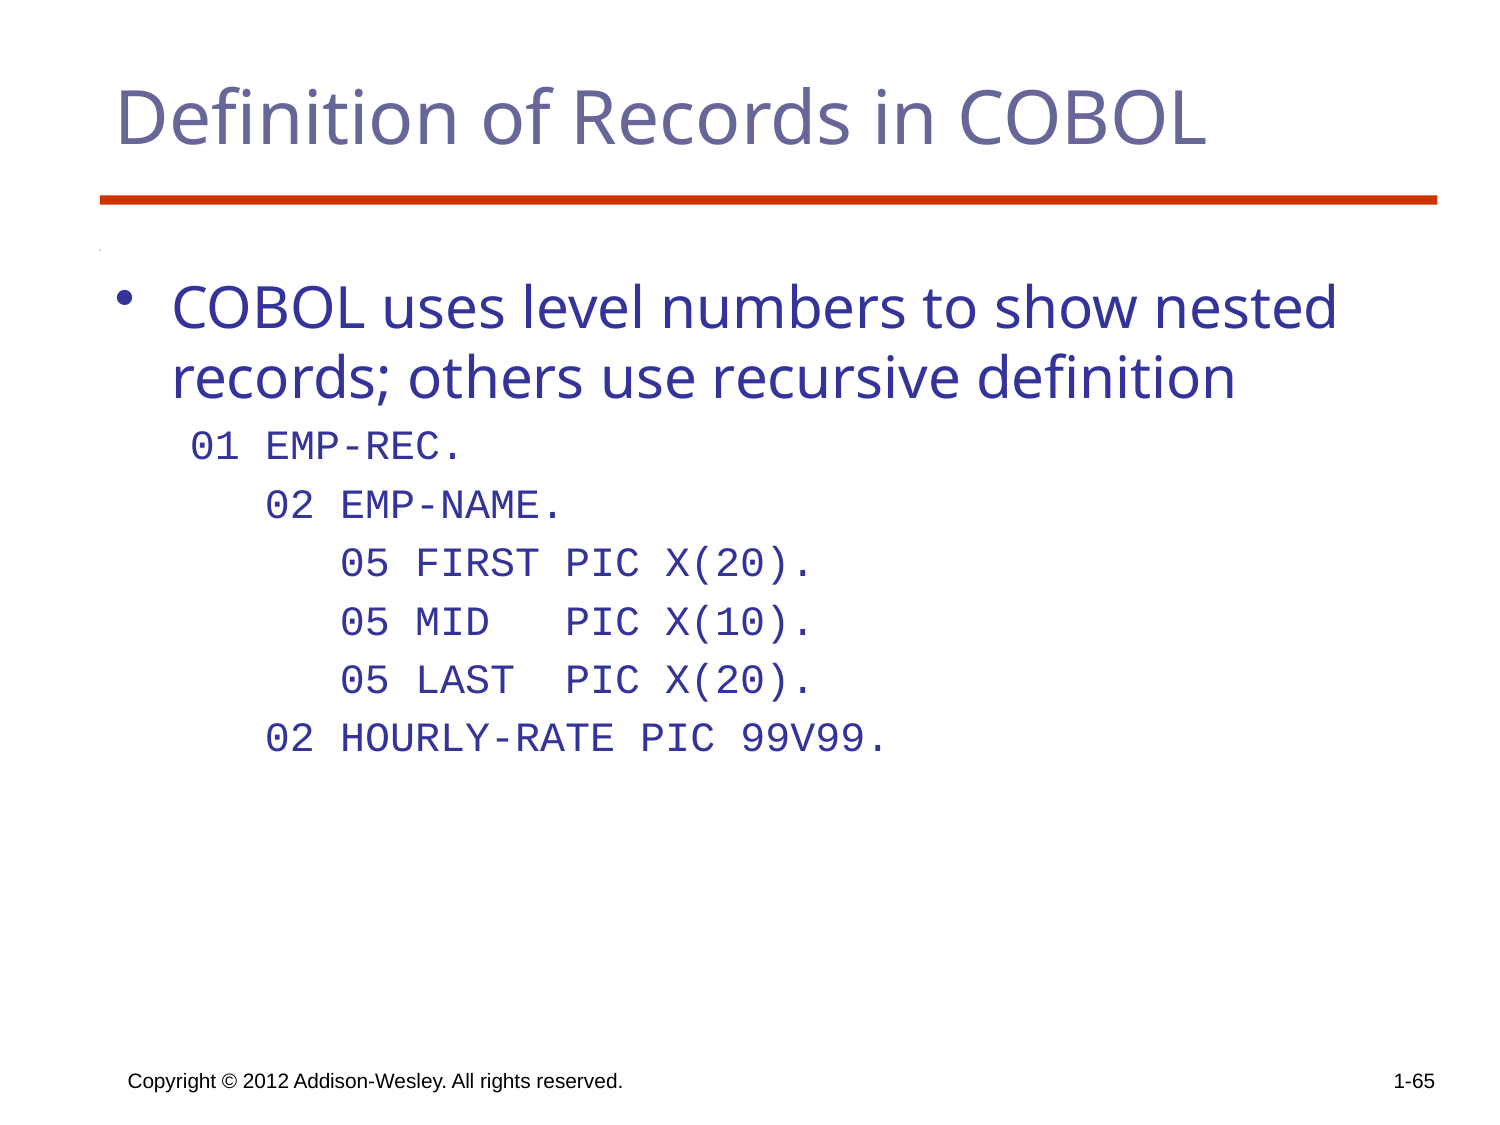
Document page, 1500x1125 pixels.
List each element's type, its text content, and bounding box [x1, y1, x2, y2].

footer Copyright © 2012 Addison-Wesley. All rights reserved. [112, 1024, 801, 1101]
slide_number 1-65 [1137, 1024, 1451, 1101]
title Definition of Records in COBOL [99, 62, 1438, 251]
list COBOL uses level numbers to show nested records; others use recursive definition 01 EMP-REC. 02 EMP-NAME. 05 FIRST PIC X(20). 05 MID PIC X(10). 05 LAST PIC X(20). 02 HOURLY-RATE PIC 99V99. [99, 262, 1438, 1013]
